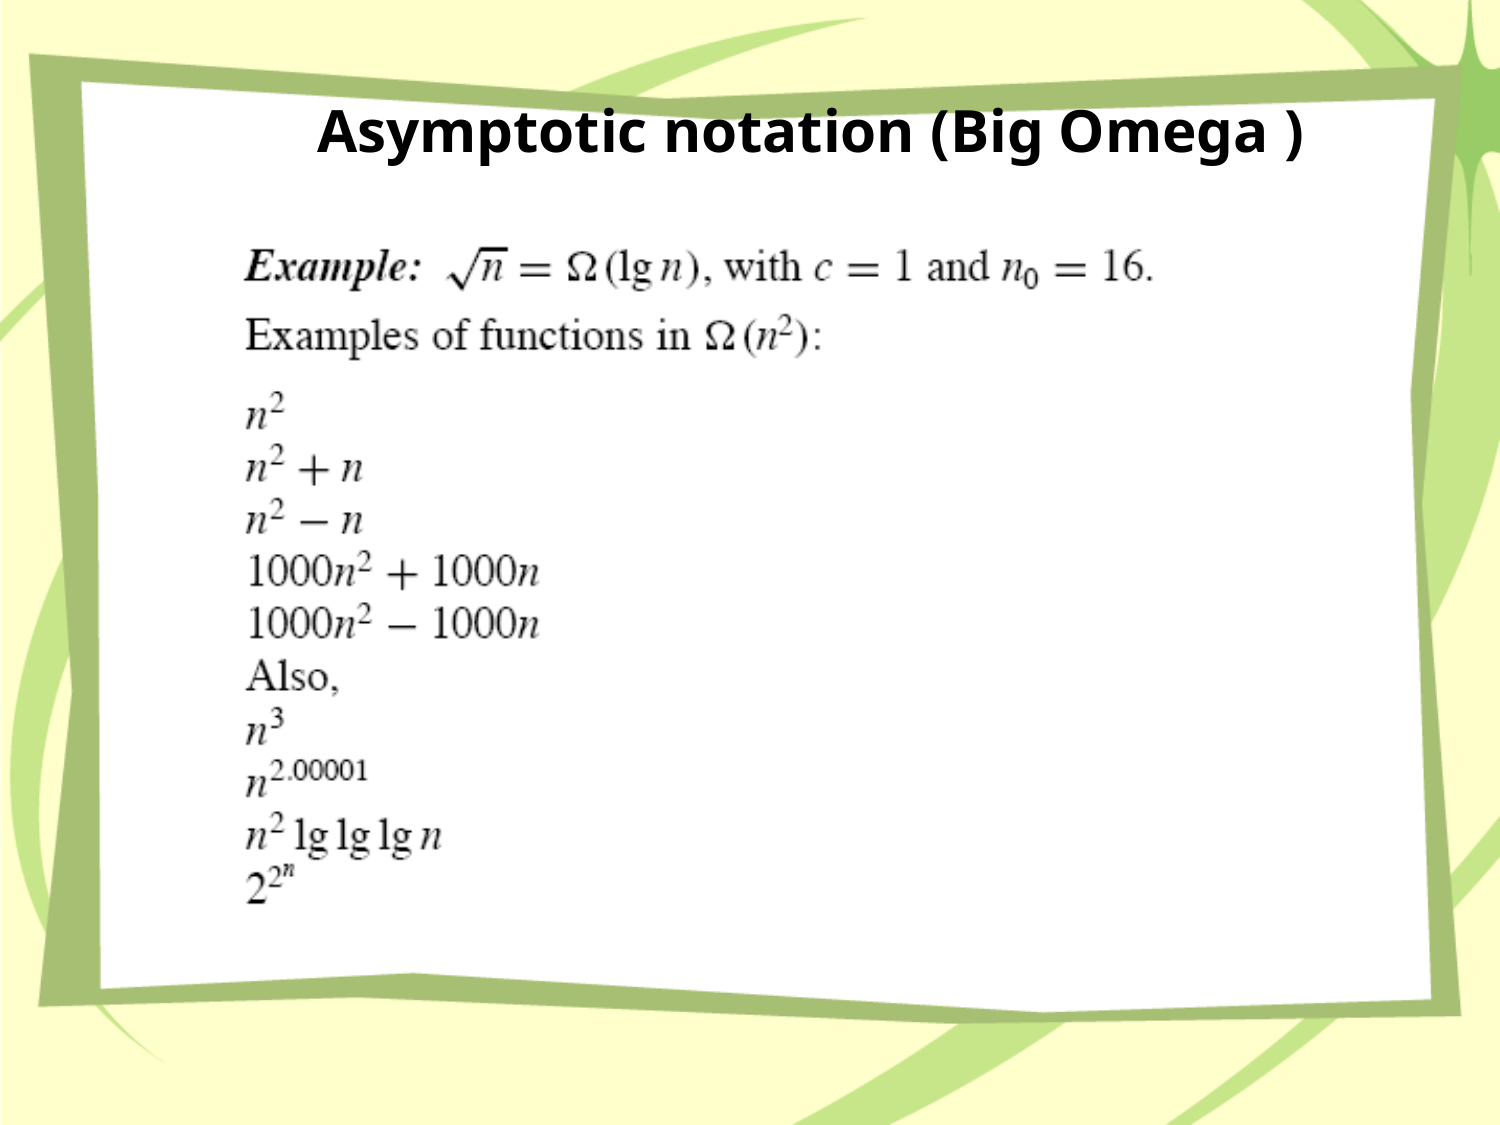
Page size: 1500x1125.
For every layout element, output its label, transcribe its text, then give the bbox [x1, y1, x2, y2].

title Asymptotic notation (Big Omega ) [135, 66, 1486, 192]
picture [0, 0, 1500, 1125]
